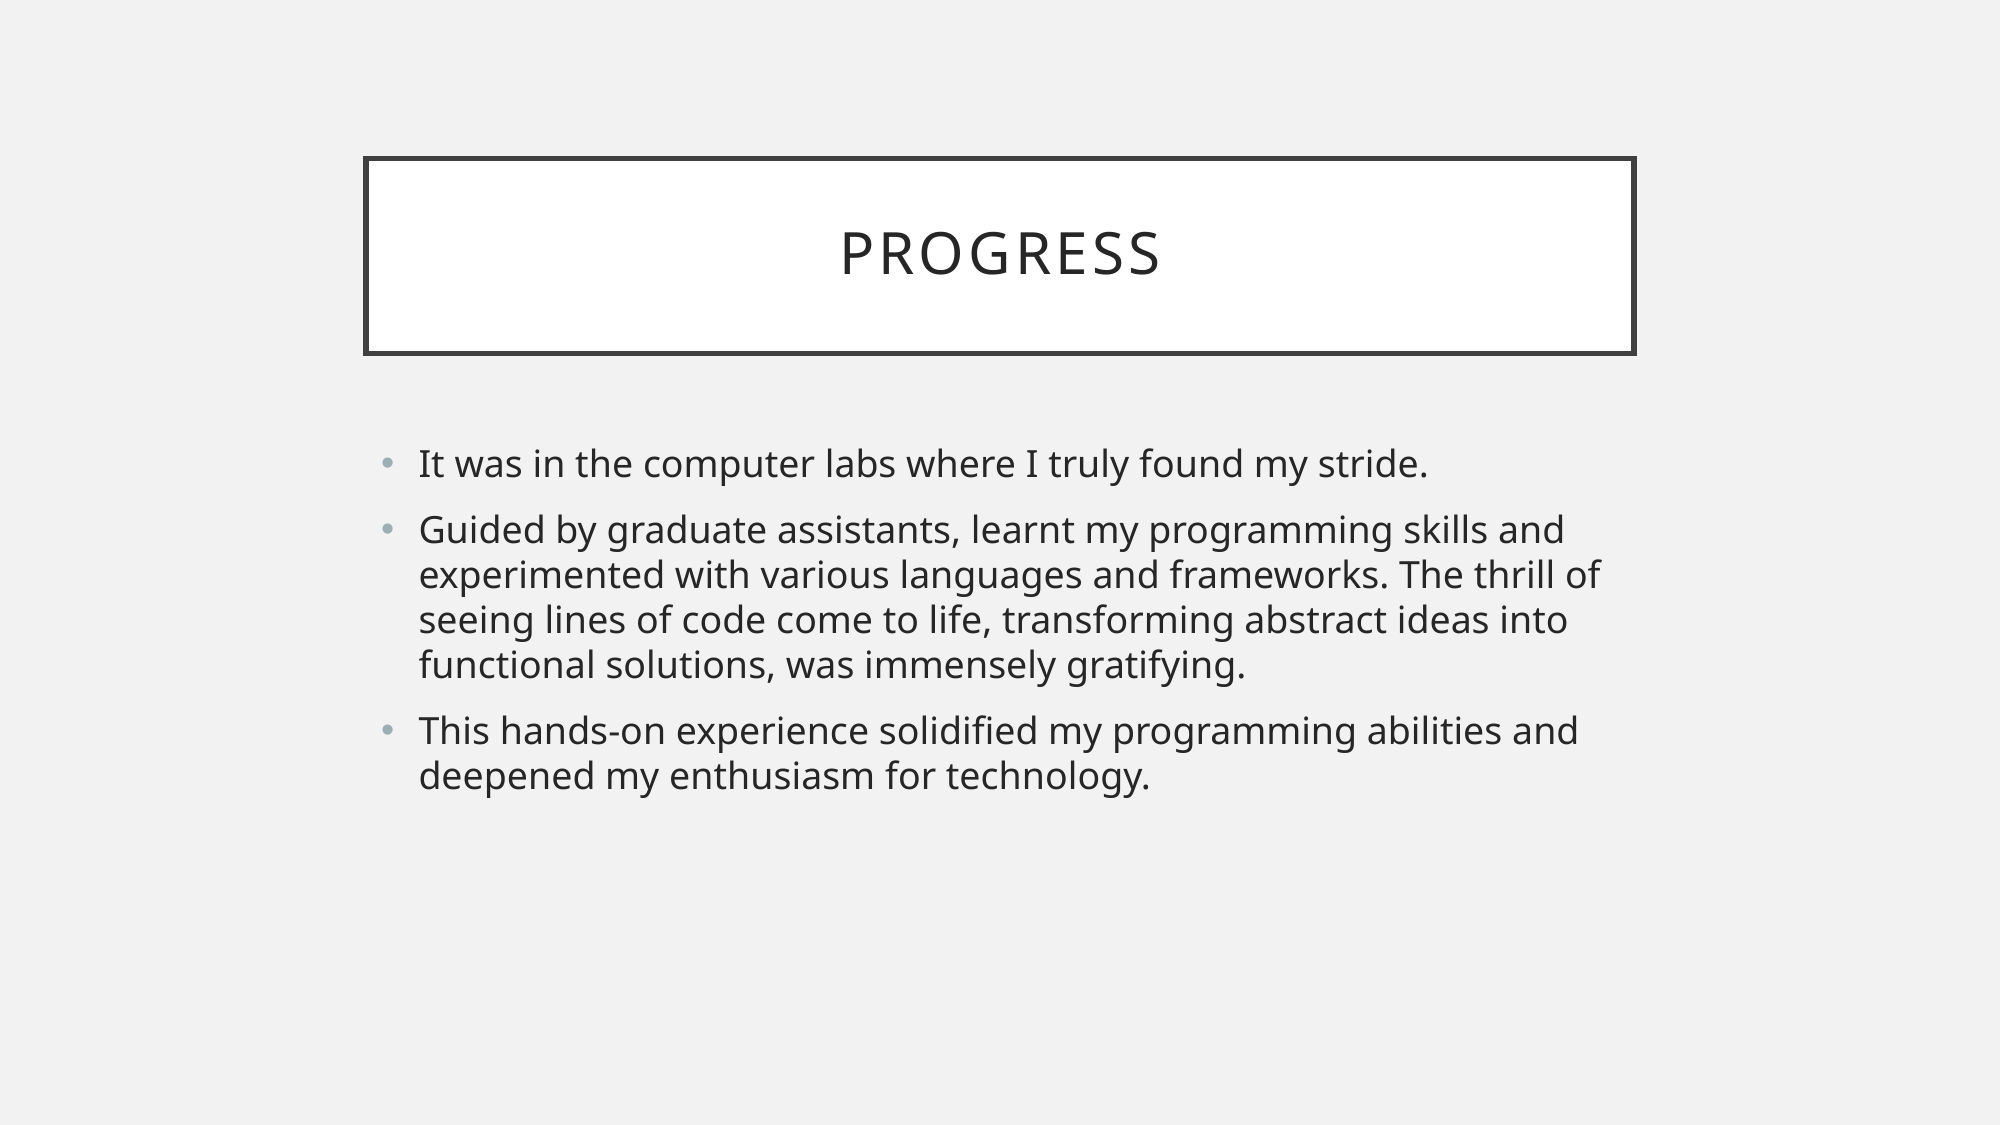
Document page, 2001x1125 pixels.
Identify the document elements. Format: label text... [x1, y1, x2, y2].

title Progress [363, 156, 1637, 356]
list It was in the computer labs where I truly found my stride. Guided by graduate assistants, learnt my programming skills and experimented with various languages and frameworks. The thrill of seeing lines of code come to life, transforming abstract ideas into functional solutions, was immensely gratifying. This hands-on experience solidified my programming abilities and deepened my enthusiasm for technology. [366, 432, 1634, 942]
